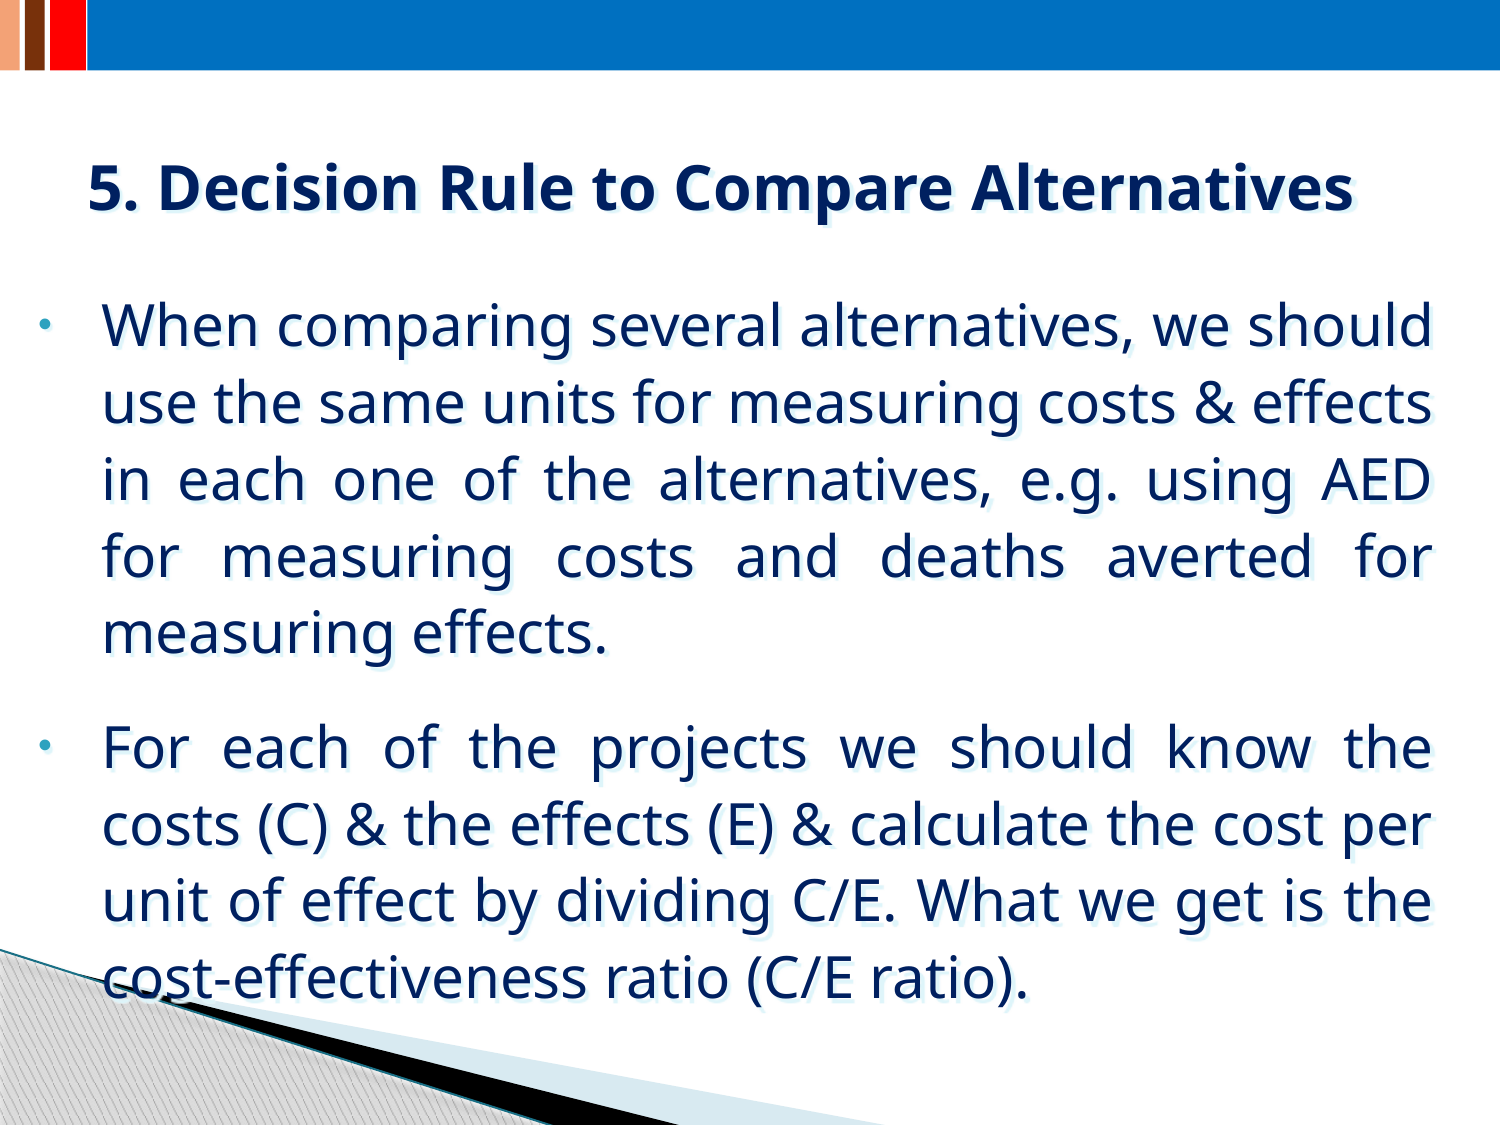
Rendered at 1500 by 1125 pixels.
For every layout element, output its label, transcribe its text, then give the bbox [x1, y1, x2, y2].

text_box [0, 0, 1500, 71]
list 5. Decision Rule to Compare Alternatives When comparing several alternatives, we should use the same units for measuring costs & effects in each one of the alternatives, e.g. using AED for measuring costs and deaths averted for measuring effects. For each of the projects we should know the costs (C) & the effects (E) & calculate the cost per unit of effect by dividing C/E. What we get is the cost-effectiveness ratio (C/E ratio). [23, 140, 1449, 1064]
